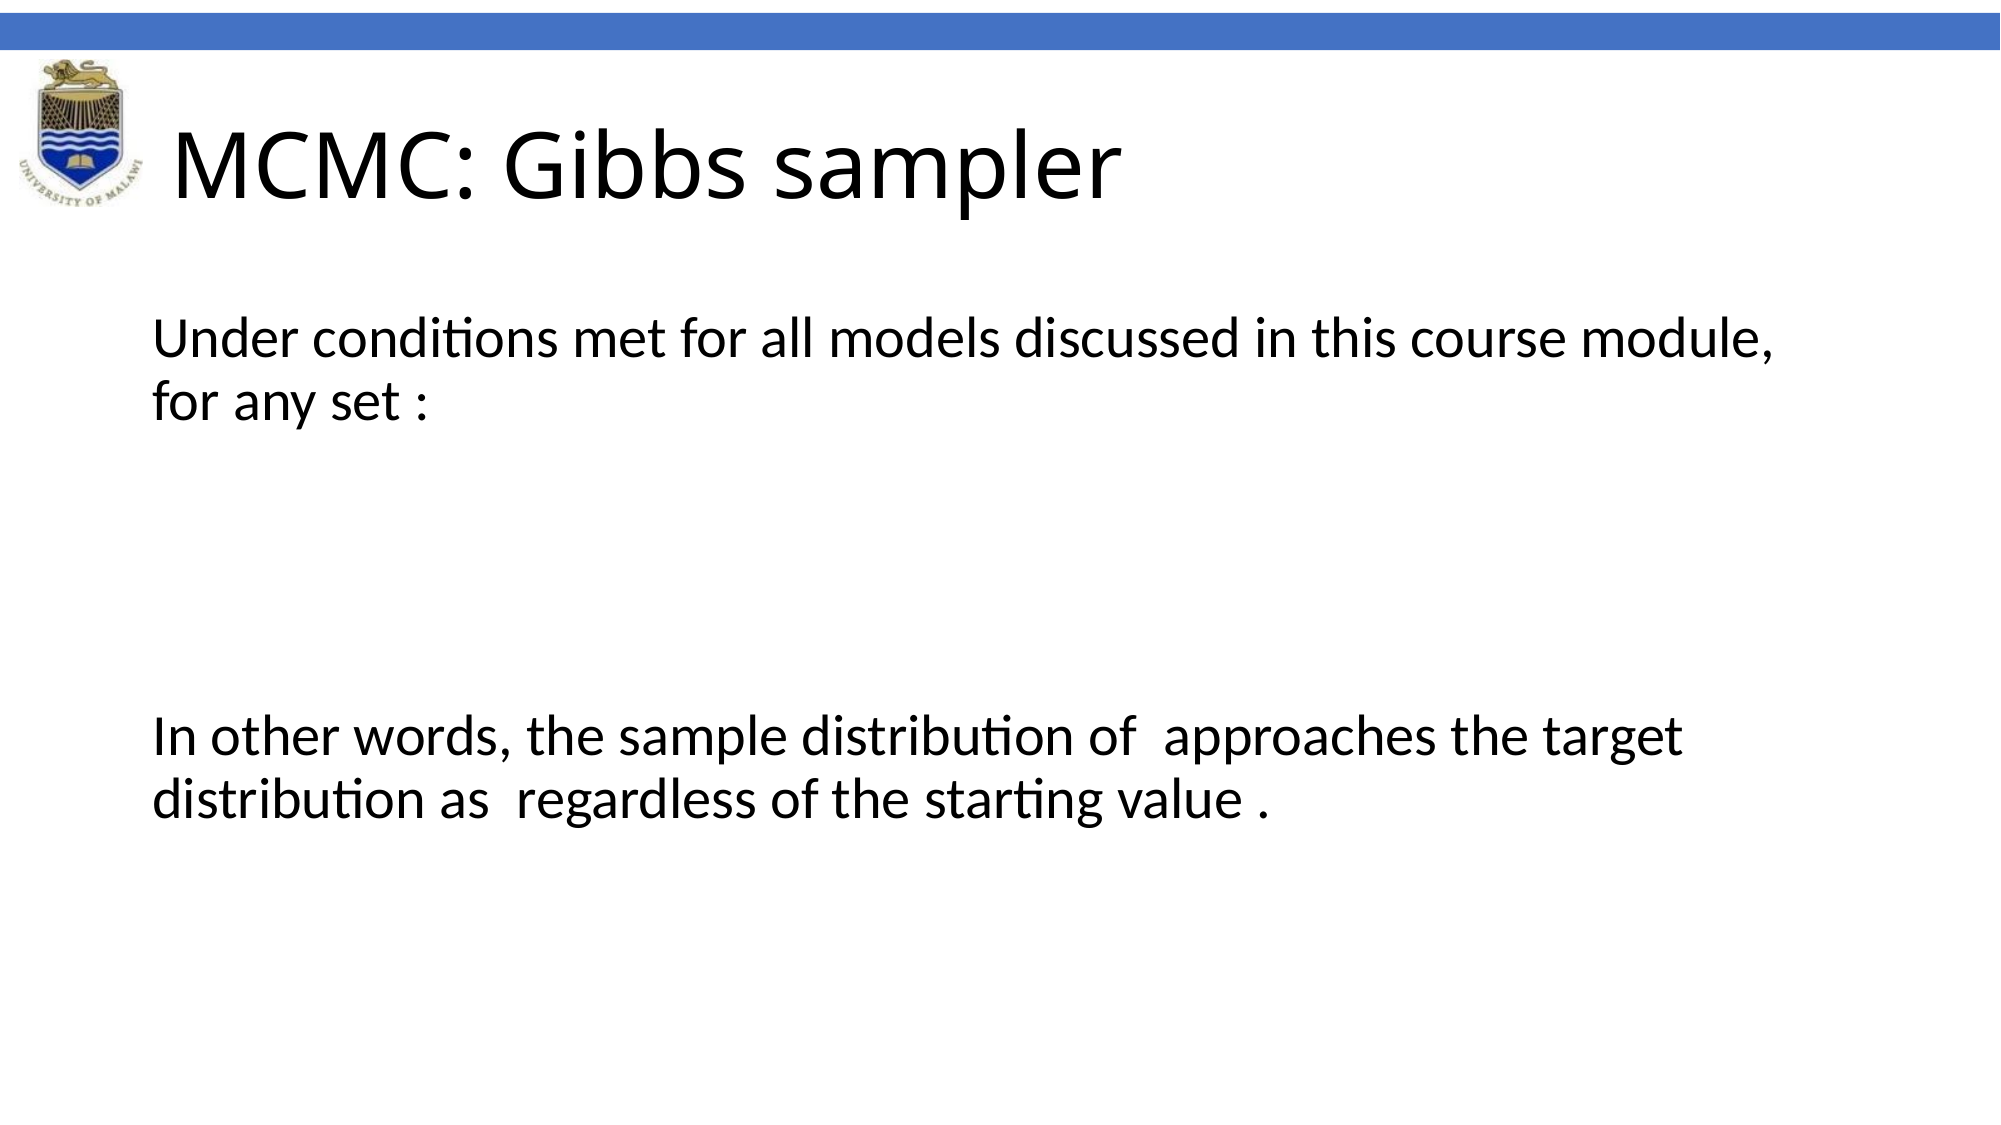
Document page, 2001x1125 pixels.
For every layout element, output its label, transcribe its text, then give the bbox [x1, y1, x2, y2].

picture [19, 59, 143, 207]
title MCMC: Gibbs sampler [155, 59, 1851, 278]
